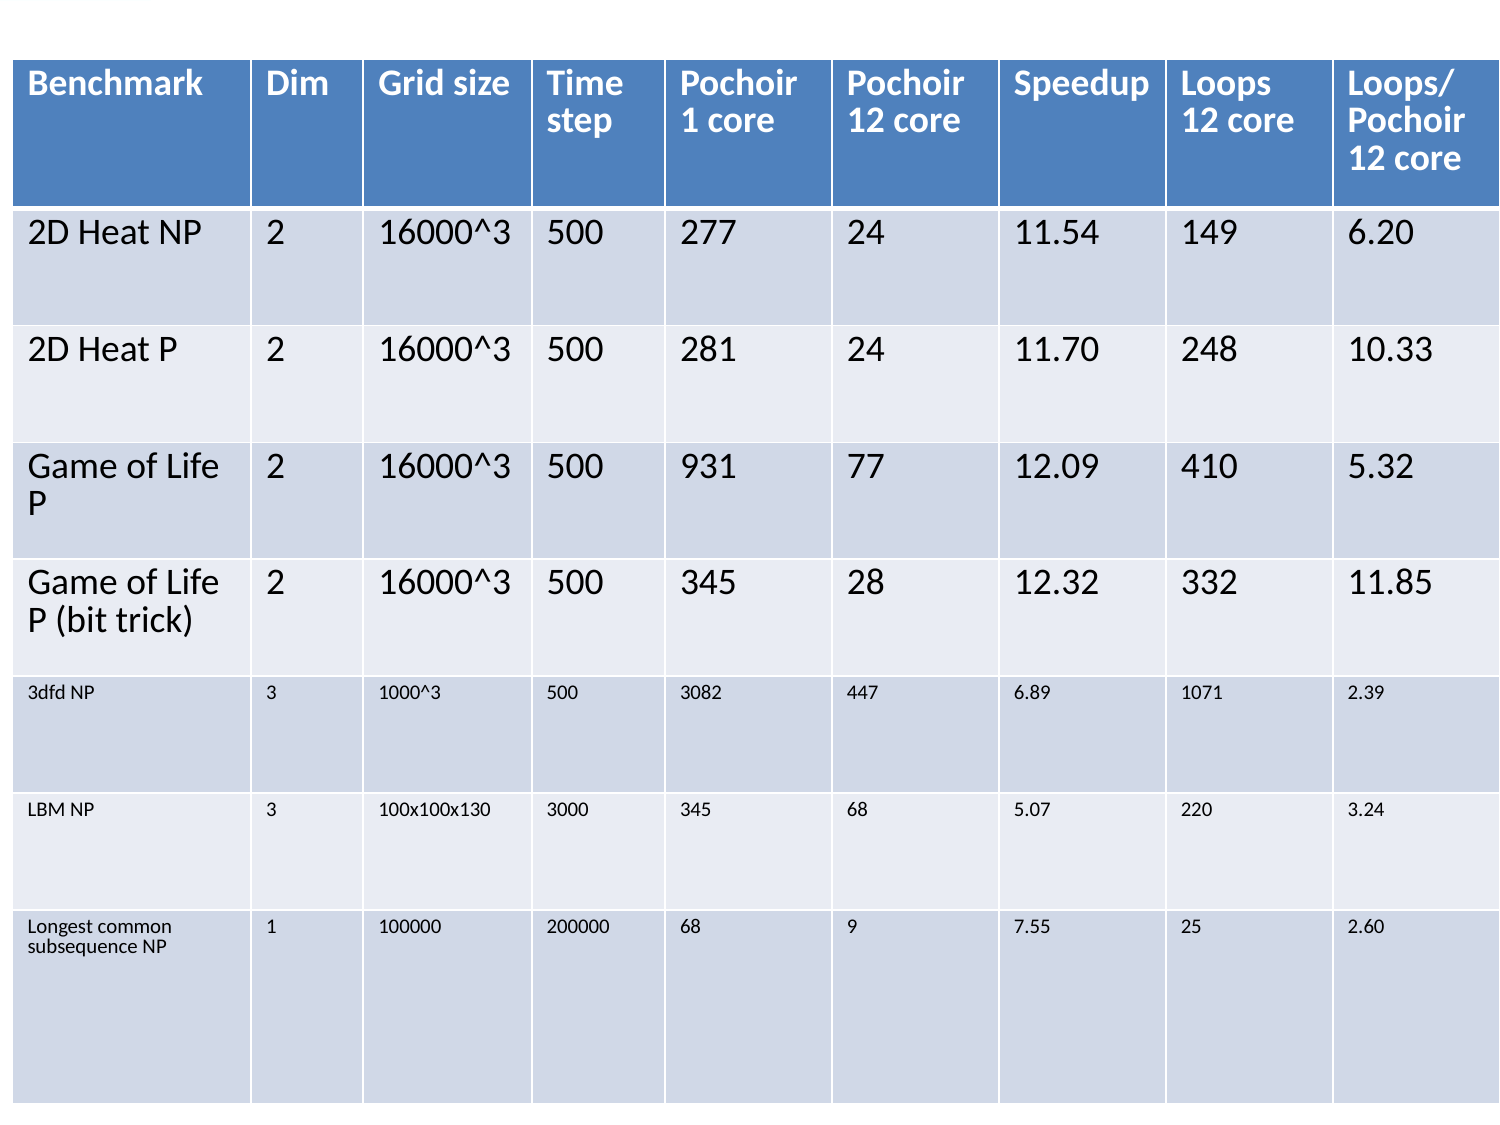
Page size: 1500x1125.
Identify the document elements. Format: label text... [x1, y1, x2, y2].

table_cell 28 [833, 560, 998, 675]
table_cell 200000 [533, 911, 664, 1103]
table_cell 345 [666, 560, 831, 675]
table_cell 1000^3 [364, 677, 531, 792]
table_header Grid size [364, 60, 531, 206]
table_cell 68 [833, 794, 998, 909]
table_cell 16000^3 [364, 443, 531, 558]
table_cell 3082 [666, 677, 831, 792]
table_cell 281 [666, 326, 831, 442]
table_cell 2D Heat NP [13, 211, 250, 325]
table_cell 149 [1167, 211, 1332, 325]
table_cell 3dfd NP [13, 677, 250, 792]
table_cell 3000 [533, 794, 664, 909]
table_cell 5.07 [1000, 794, 1165, 909]
table_cell 500 [533, 443, 664, 558]
table_cell 3 [252, 677, 362, 792]
table_header Loops/Pochoir 12 core [1334, 60, 1499, 206]
table_cell 5.32 [1334, 443, 1499, 558]
table_cell 10.33 [1334, 326, 1499, 442]
table_cell 100000 [364, 911, 531, 1103]
table_cell Game of Life P [13, 443, 250, 558]
table_cell 447 [833, 677, 998, 792]
table_cell 2 [252, 560, 362, 675]
table_cell 24 [833, 211, 998, 325]
table_cell 11.85 [1334, 560, 1499, 675]
table_cell 2 [252, 211, 362, 325]
table_cell Game of Life P (bit trick) [13, 560, 250, 675]
table_cell 16000^3 [364, 211, 531, 325]
table_cell 3.24 [1334, 794, 1499, 909]
table_cell 500 [533, 211, 664, 325]
table_cell 410 [1167, 443, 1332, 558]
table_cell 500 [533, 326, 664, 442]
table_cell 2 [252, 443, 362, 558]
table_cell 2.39 [1334, 677, 1499, 792]
table_header Time step [533, 60, 664, 206]
table_cell 100x100x130 [364, 794, 531, 909]
table_cell LBM NP [13, 794, 250, 909]
table_cell 277 [666, 211, 831, 325]
table_cell 931 [666, 443, 831, 558]
table_header Dim [252, 60, 362, 206]
table_cell 248 [1167, 326, 1332, 442]
table_cell 500 [533, 677, 664, 792]
table_cell 2 [252, 326, 362, 442]
table_cell 77 [833, 443, 998, 558]
table_cell 345 [666, 794, 831, 909]
table_cell 6.89 [1000, 677, 1165, 792]
table_header Pochoir 12 core [833, 60, 998, 206]
table_cell 2.60 [1334, 911, 1499, 1103]
table_cell 500 [533, 560, 664, 675]
table_cell 11.54 [1000, 211, 1165, 325]
table_header Speedup [1000, 60, 1165, 206]
table_cell 25 [1167, 911, 1332, 1103]
table_cell 332 [1167, 560, 1332, 675]
table_cell 7.55 [1000, 911, 1165, 1103]
table_header Pochoir 1 core [666, 60, 831, 206]
table_cell 68 [666, 911, 831, 1103]
table_cell 1071 [1167, 677, 1332, 792]
table_cell 24 [833, 326, 998, 442]
table_cell Longest common subsequence NP [13, 911, 250, 1103]
table_cell 12.32 [1000, 560, 1165, 675]
table_cell 16000^3 [364, 326, 531, 442]
table_cell 16000^3 [364, 560, 531, 675]
table_cell 12.09 [1000, 443, 1165, 558]
table_cell 6.20 [1334, 211, 1499, 325]
table_cell 1 [252, 911, 362, 1103]
table_cell 9 [833, 911, 998, 1103]
table_cell 220 [1167, 794, 1332, 909]
table_cell 2D Heat P [13, 326, 250, 442]
table_header Loops 12 core [1167, 60, 1332, 206]
table_header Benchmark [13, 60, 250, 206]
table_cell 11.70 [1000, 326, 1165, 442]
table_cell 3 [252, 794, 362, 909]
